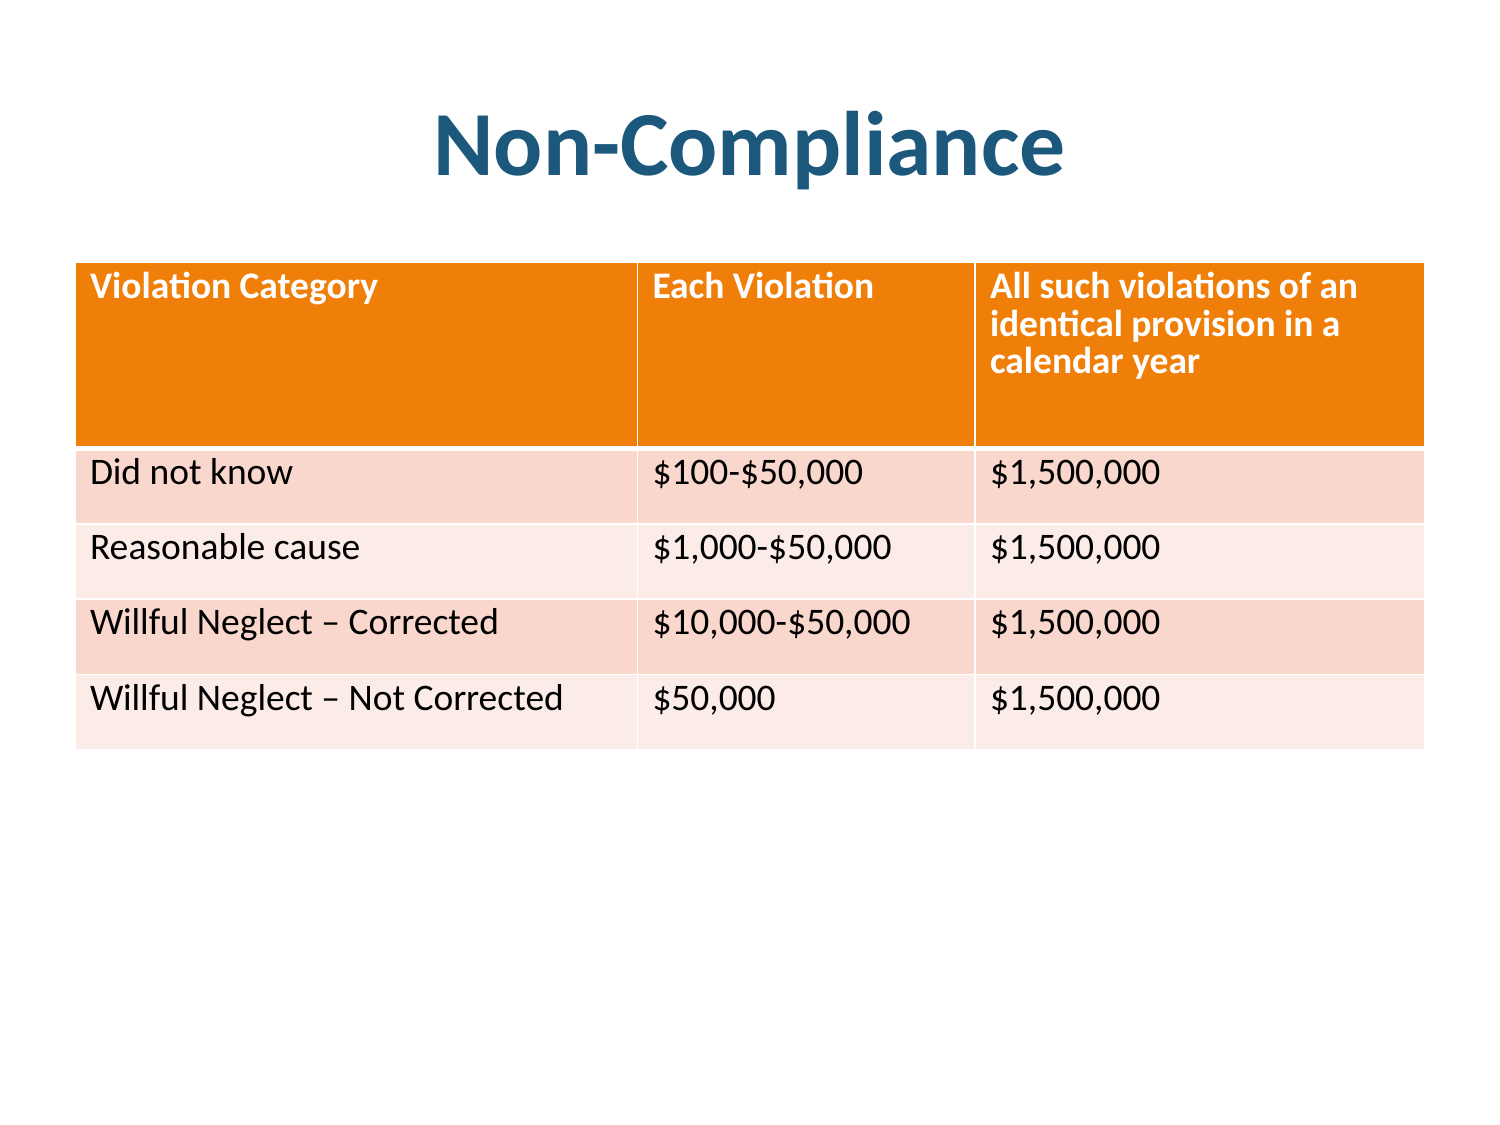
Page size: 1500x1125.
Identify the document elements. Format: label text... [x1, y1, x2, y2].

table_header Violation Category [76, 263, 637, 446]
table_cell $1,500,000 [976, 675, 1424, 749]
table_cell Reasonable cause [76, 525, 637, 598]
table_cell $50,000 [638, 675, 974, 749]
table_cell Willful Neglect – Not Corrected [76, 675, 637, 749]
table_cell Willful Neglect – Corrected [76, 600, 637, 674]
table_cell $100-$50,000 [638, 451, 974, 523]
title Non-Compliance [75, 45, 1425, 233]
table_cell $1,500,000 [976, 600, 1424, 674]
table_cell $1,500,000 [976, 451, 1424, 523]
table_cell $10,000-$50,000 [638, 600, 974, 674]
table_header All such violations of an identical provision in a calendar year [976, 263, 1424, 446]
table_header Each Violation [638, 263, 974, 446]
table_cell $1,500,000 [976, 525, 1424, 598]
table_cell $1,000-$50,000 [638, 525, 974, 598]
table_cell Did not know [76, 451, 637, 523]
